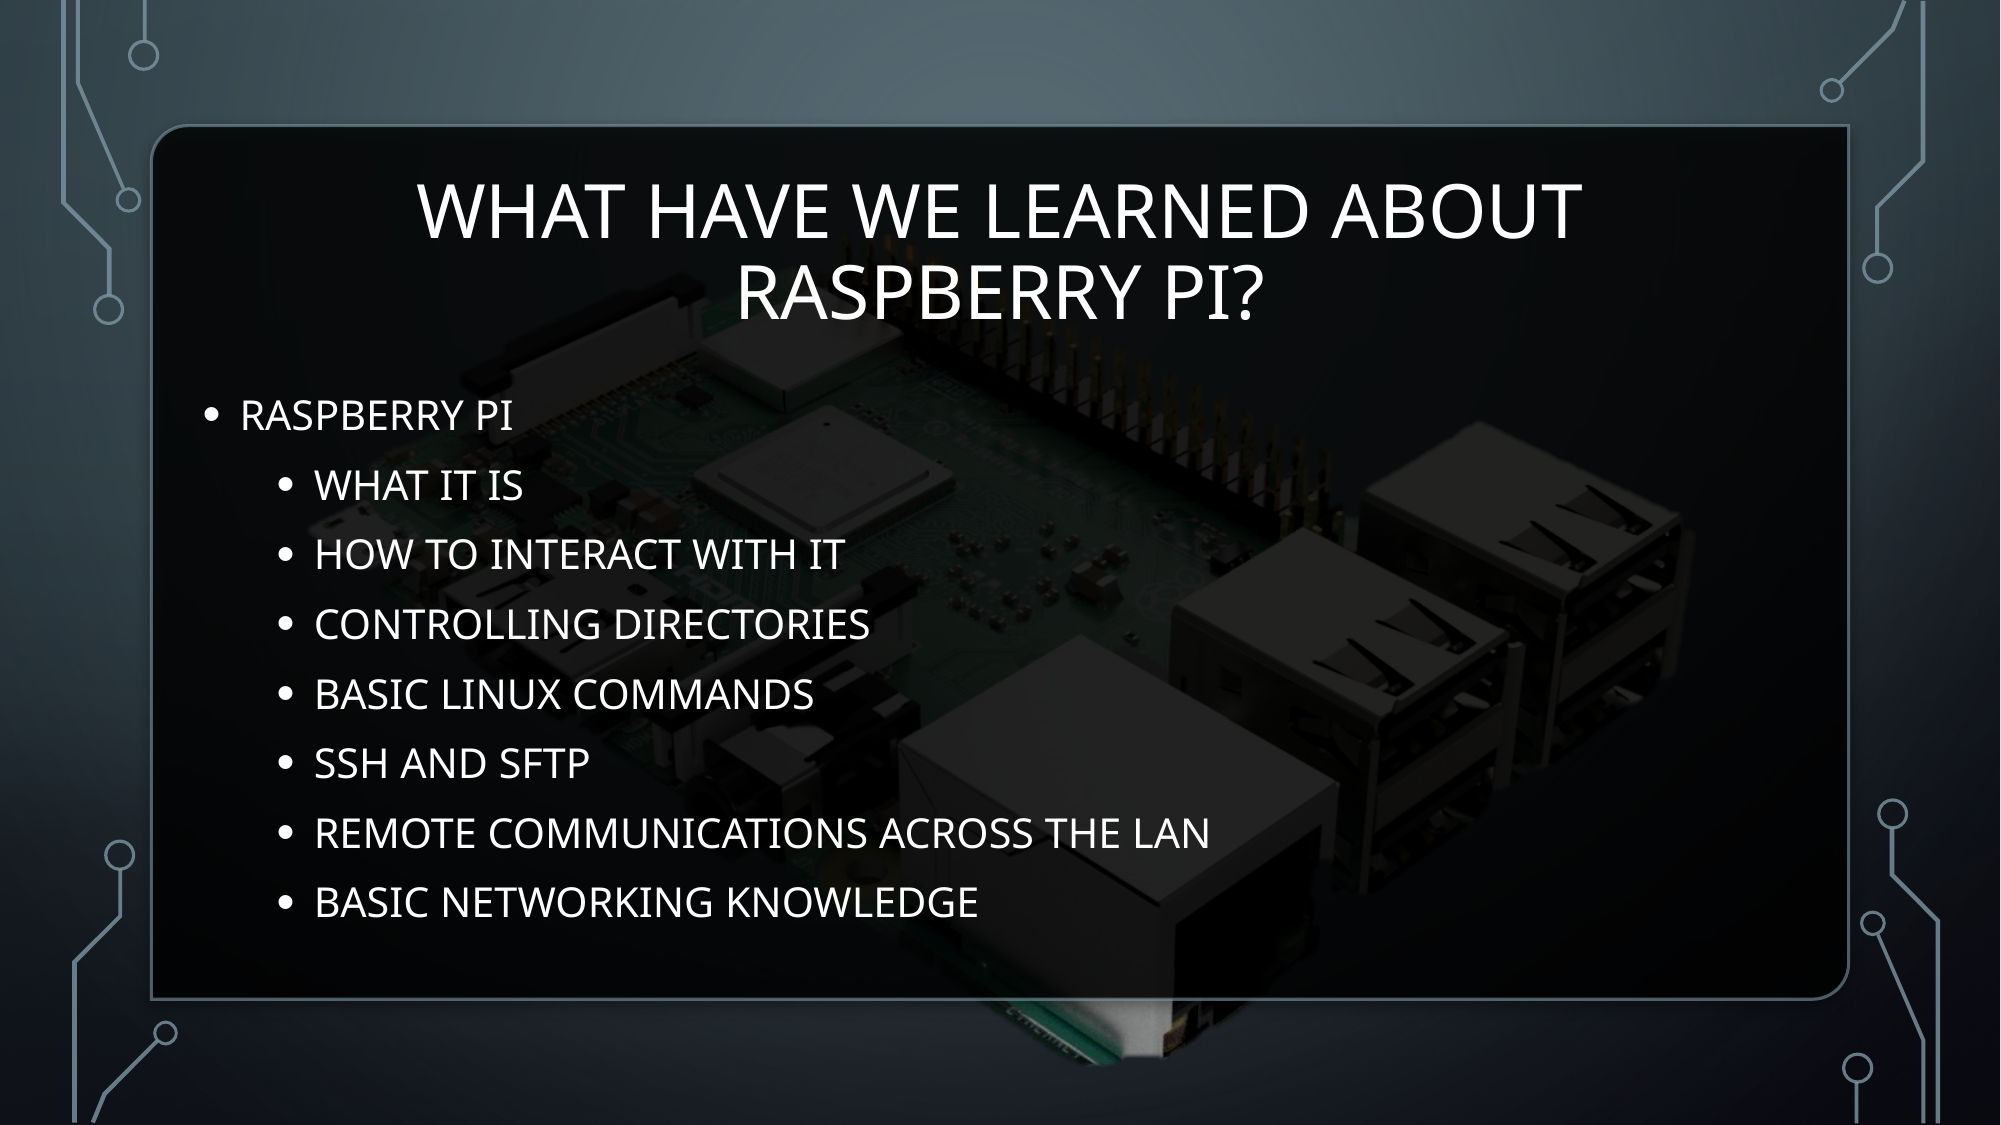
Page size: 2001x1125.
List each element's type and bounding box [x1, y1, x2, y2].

picture [0, 0, 2000, 1125]
text_box [60, 0, 1941, 1124]
